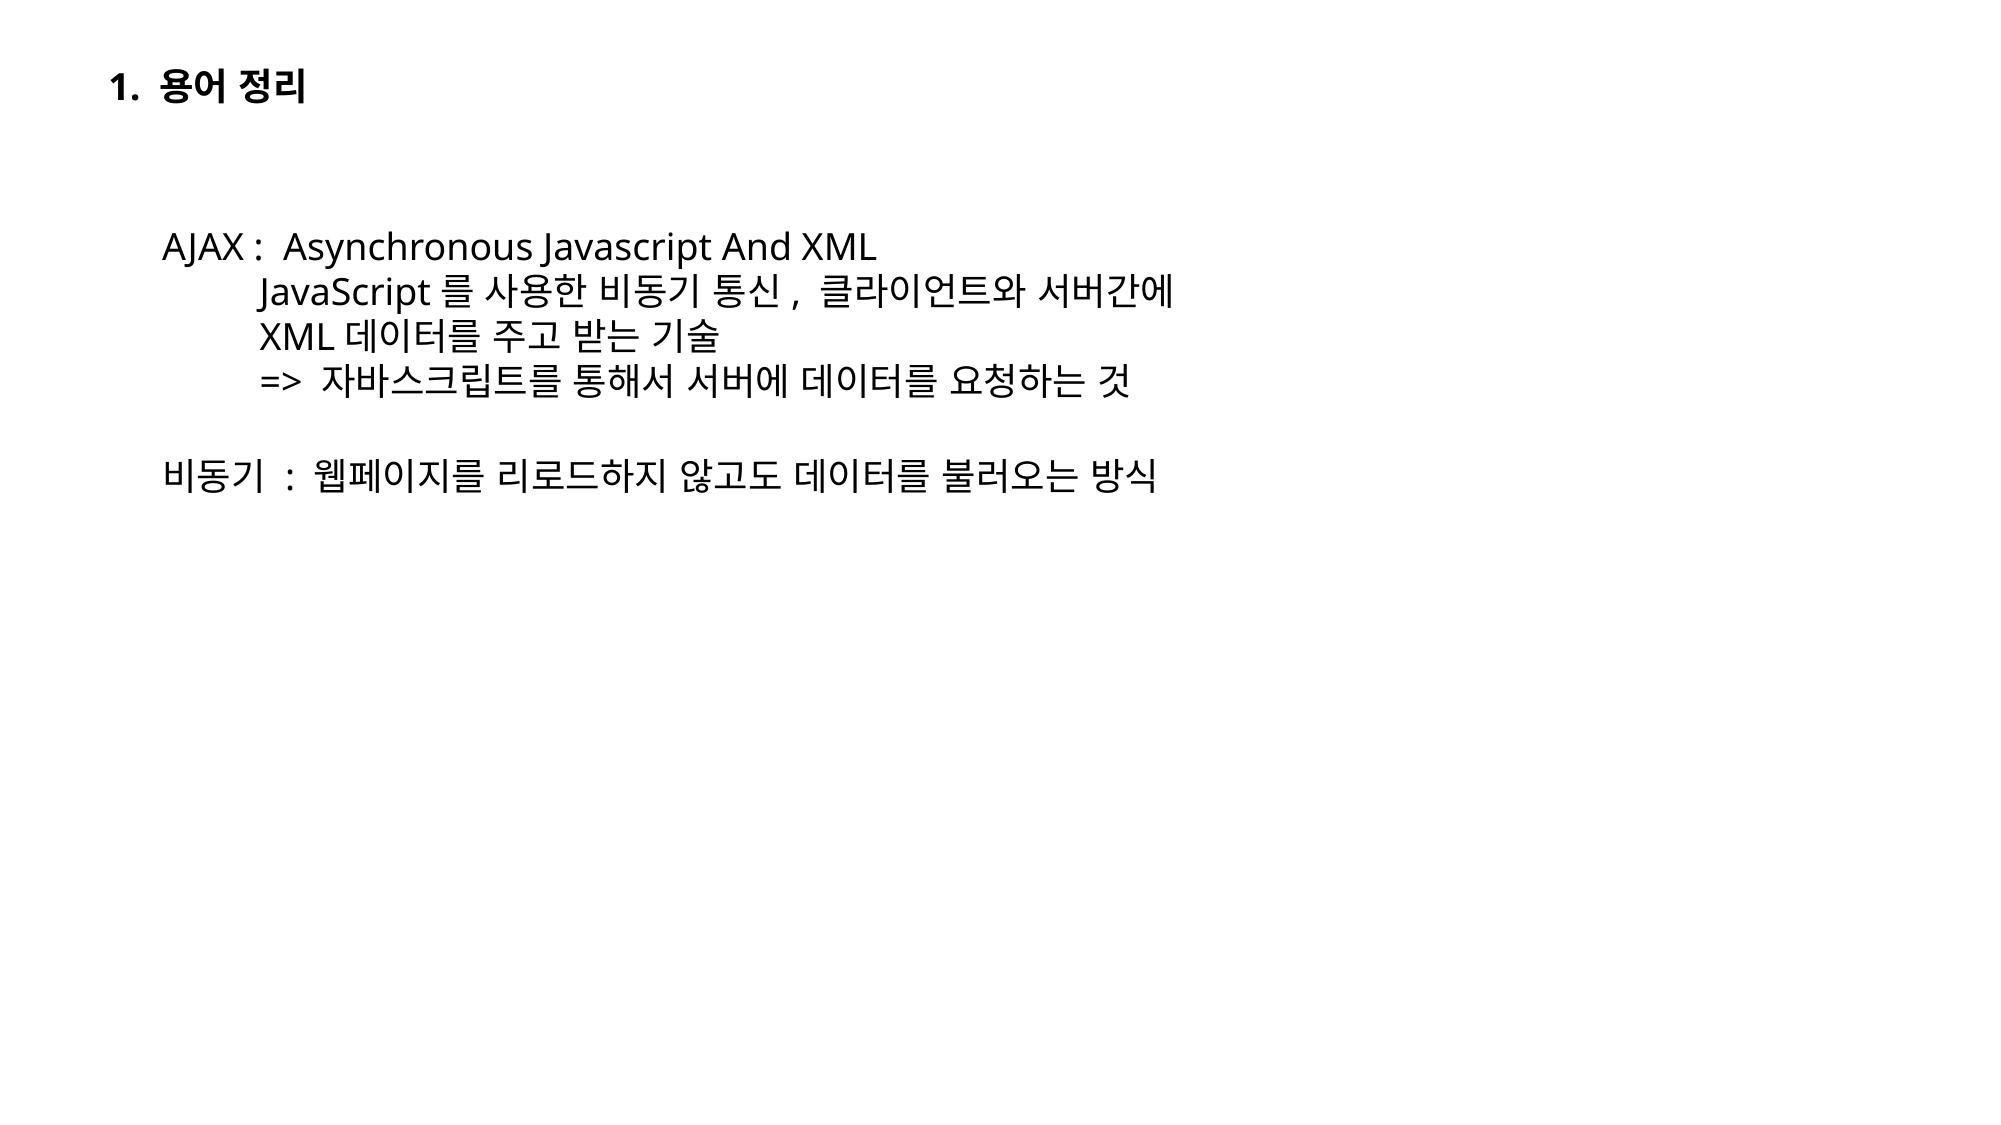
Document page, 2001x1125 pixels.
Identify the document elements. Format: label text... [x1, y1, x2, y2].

text_box AJAX : Asynchronous Javascript And XML JavaScript를 사용한 비동기 통신, 클라이언트와 서버간에 XML데이터를 주고 받는 기술 => 자바스크립트를 통해서 서버에 데이터를 요청하는 것 비동기 : 웹페이지를 리로드하지 않고도 데이터를 불러오는 방식 [147, 215, 1784, 506]
text_box 1. 용어 정리 [93, 55, 706, 116]
